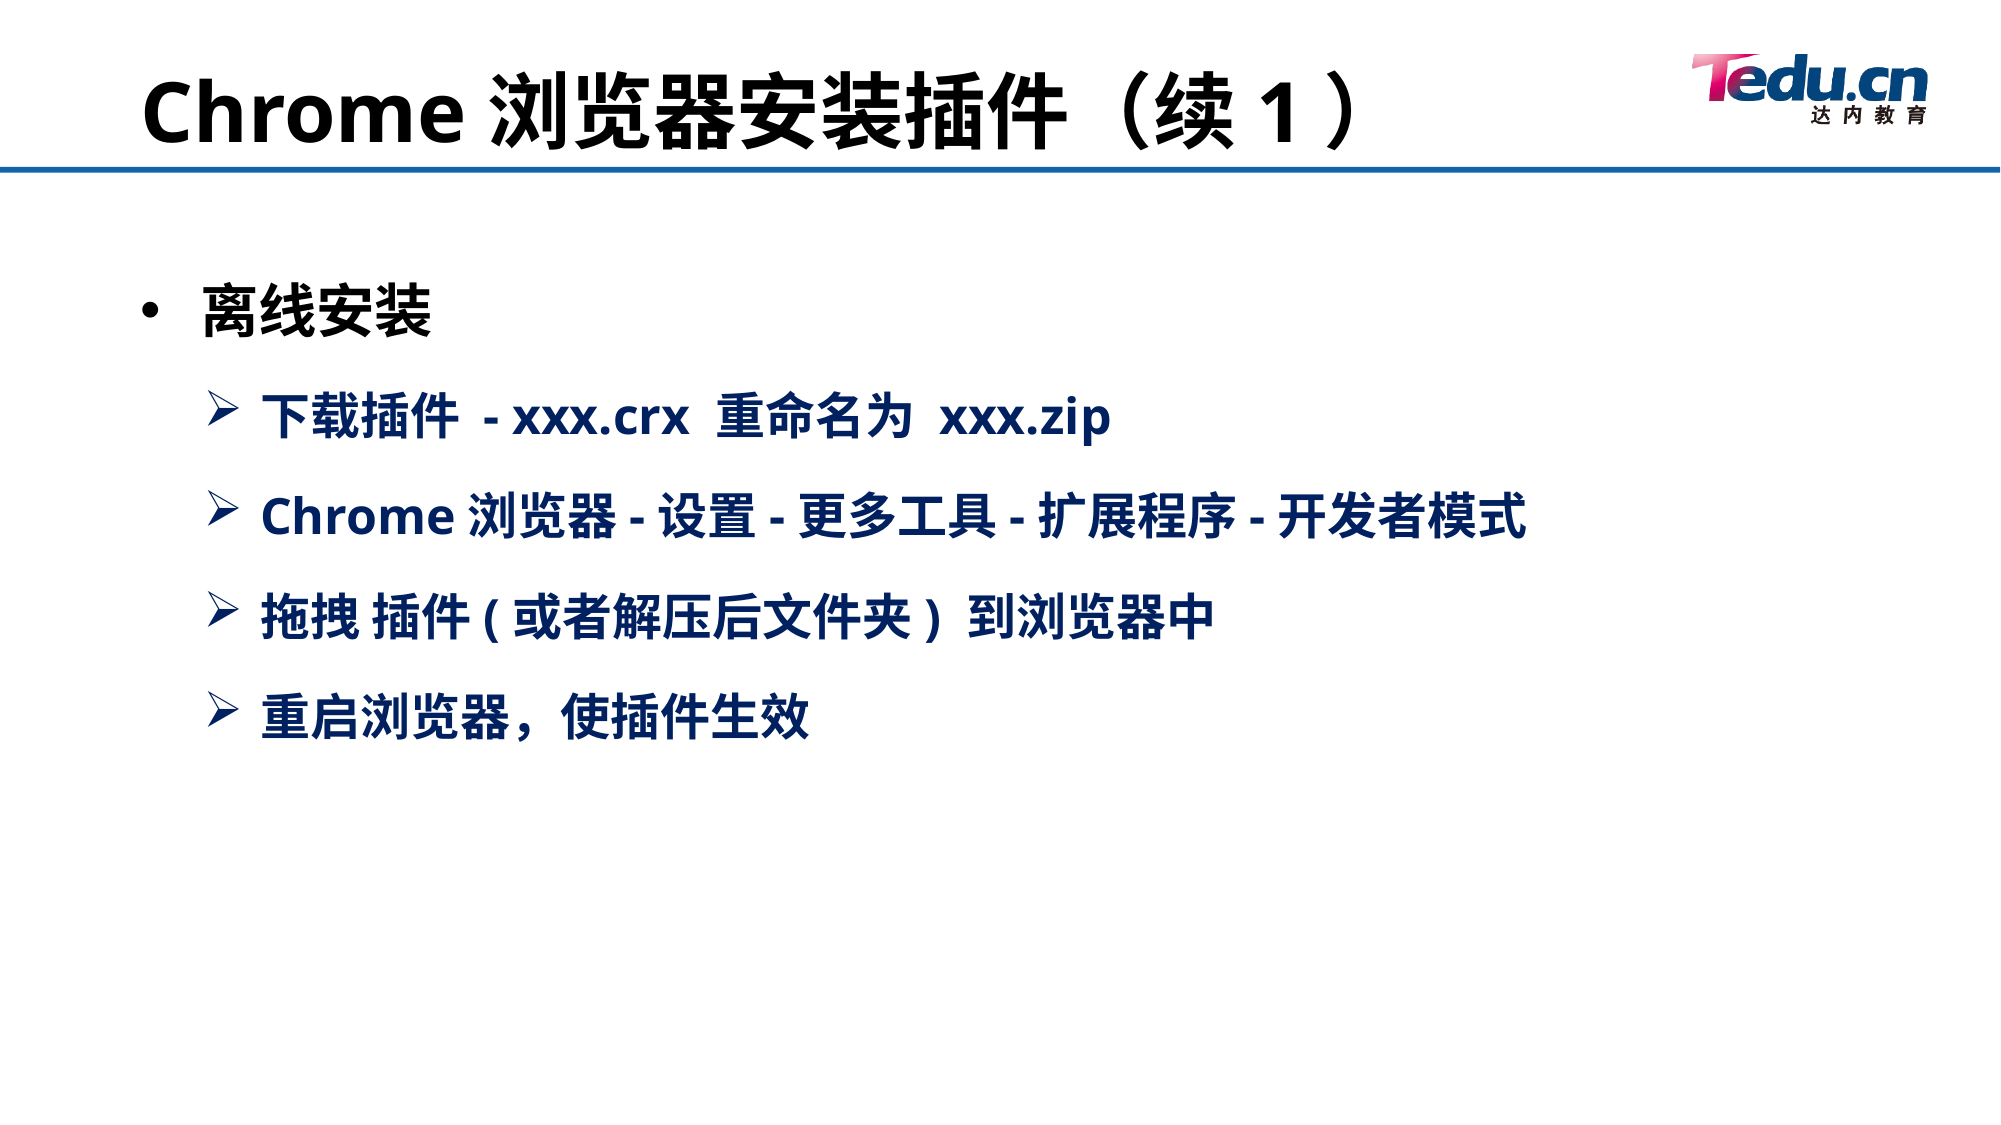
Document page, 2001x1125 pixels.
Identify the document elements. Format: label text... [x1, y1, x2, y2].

picture [1673, 7, 1945, 164]
list 离线安装 下载插件 - xxx.crx 重命名为 xxx.zip Chrome浏览器-设置-更多工具-扩展程序-开发者模式 拖拽 插件(或者解压后文件夹) 到浏览器中 重启浏览器，使插件生效 [125, 231, 1875, 1036]
list Chrome浏览器安装插件（续1） [125, 18, 1873, 150]
